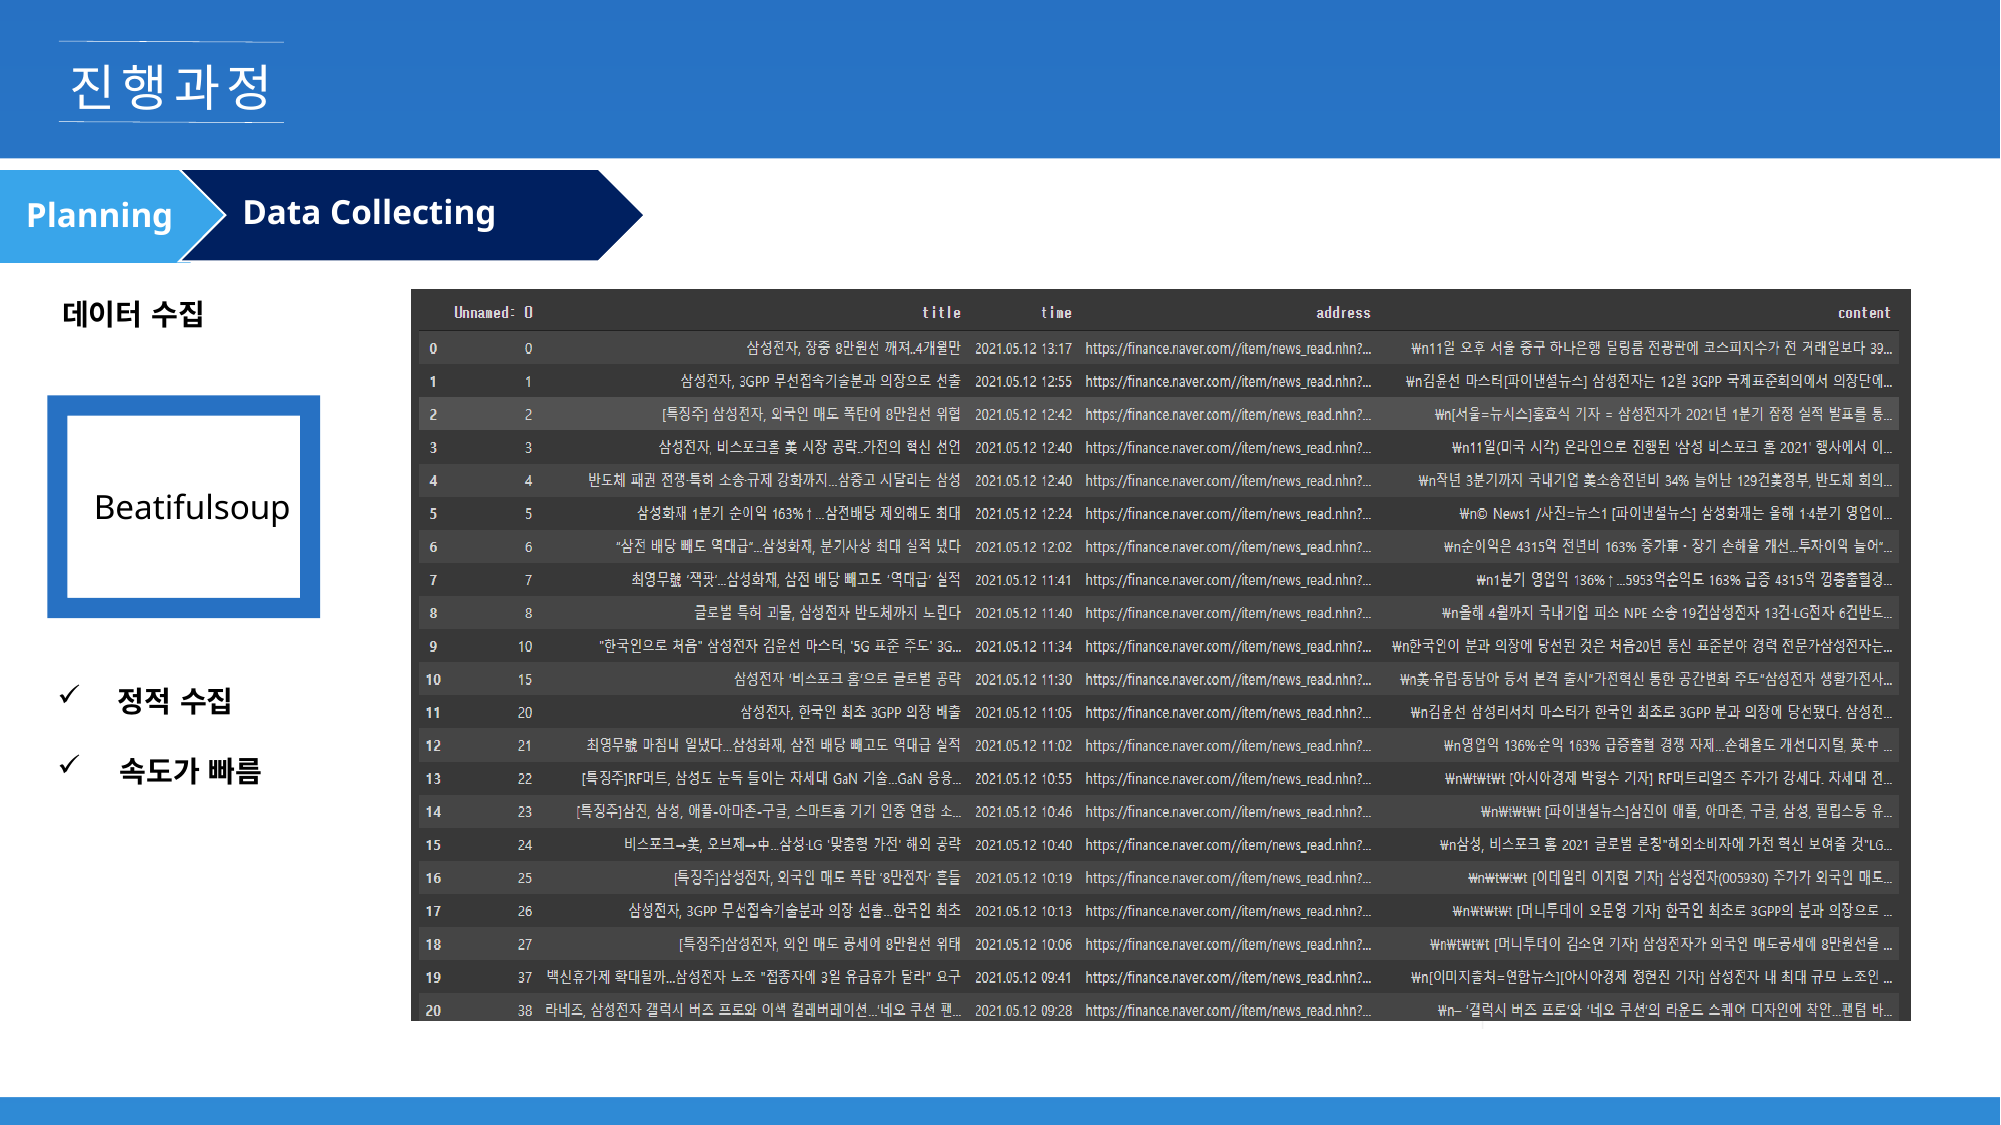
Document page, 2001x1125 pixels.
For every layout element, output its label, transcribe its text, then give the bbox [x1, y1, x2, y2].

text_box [0, 168, 266, 263]
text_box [179, 167, 645, 262]
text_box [42, 41, 300, 125]
text_box 정적 수집 속도가 빠름 [42, 675, 295, 831]
text_box 데이터 수집 [47, 289, 411, 339]
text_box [47, 395, 352, 619]
picture [411, 289, 1911, 1029]
text_box [0, 157, 2000, 1098]
